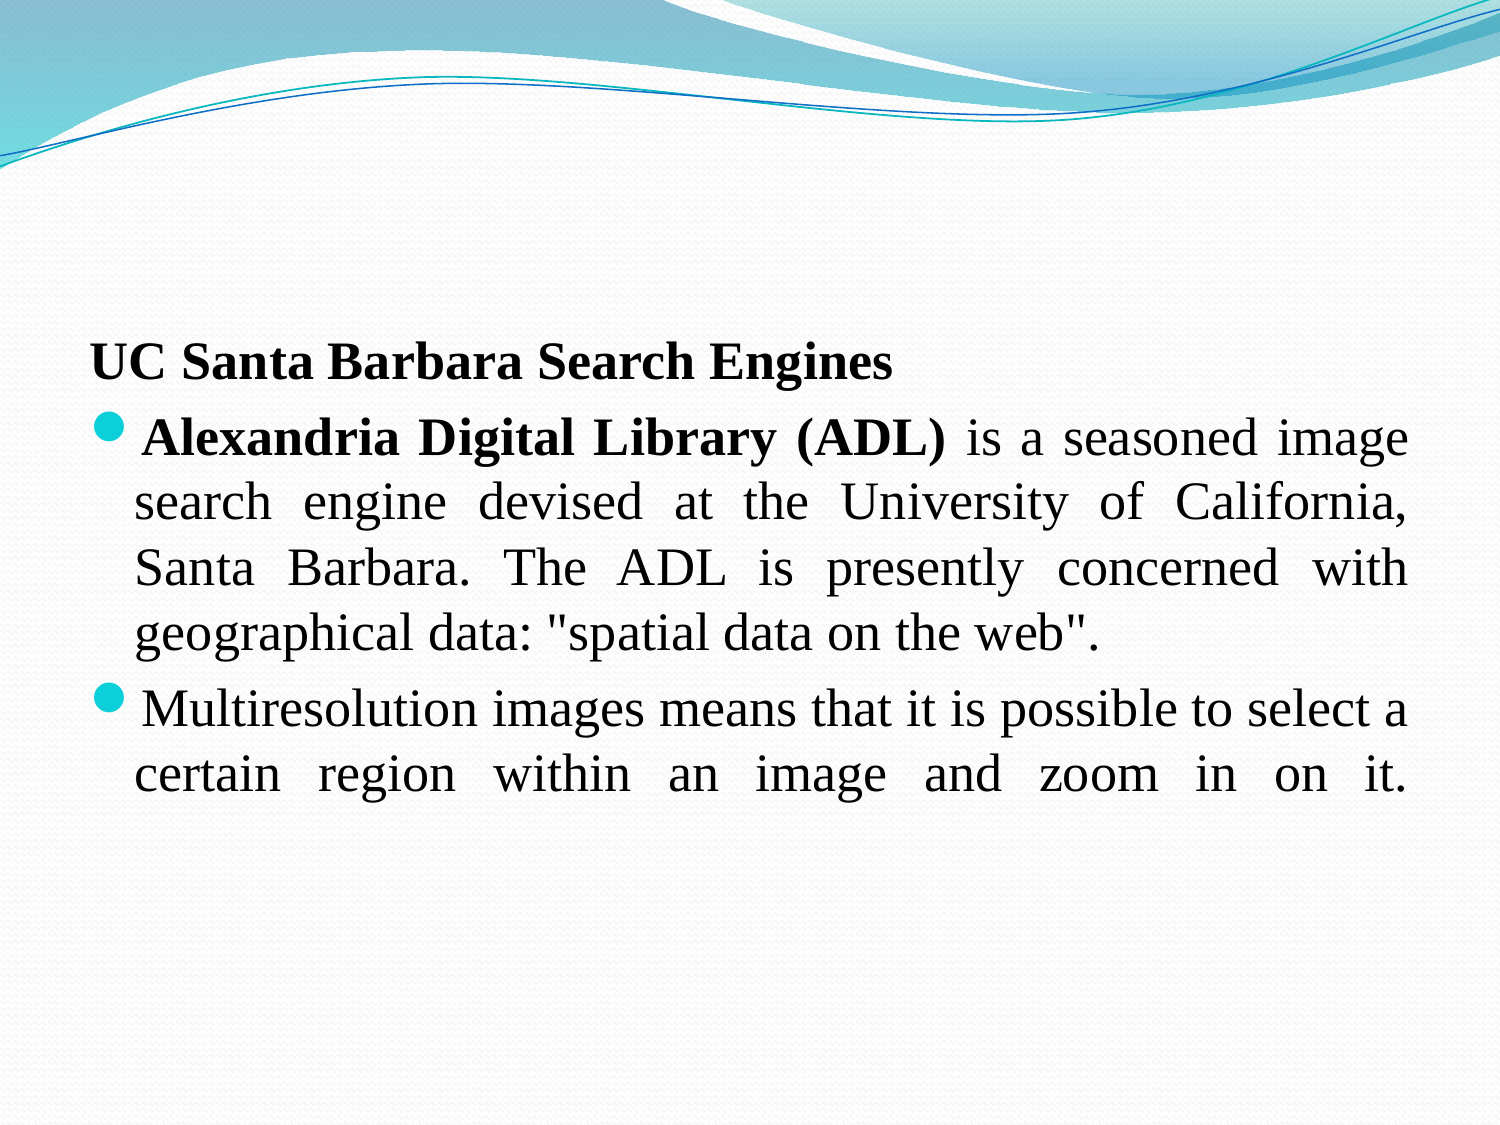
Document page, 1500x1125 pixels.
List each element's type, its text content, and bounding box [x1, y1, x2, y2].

list UC Santa Barbara Search Engines Alexandria Digital Library (ADL) is a seasoned image search engine devised at the University of California, Santa Barbara. The ADL is presently concerned with geographical data: "spatial data on the web". Multiresolution images means that it is possible to select a certain region within an image and zoom in on it. [75, 317, 1425, 1038]
